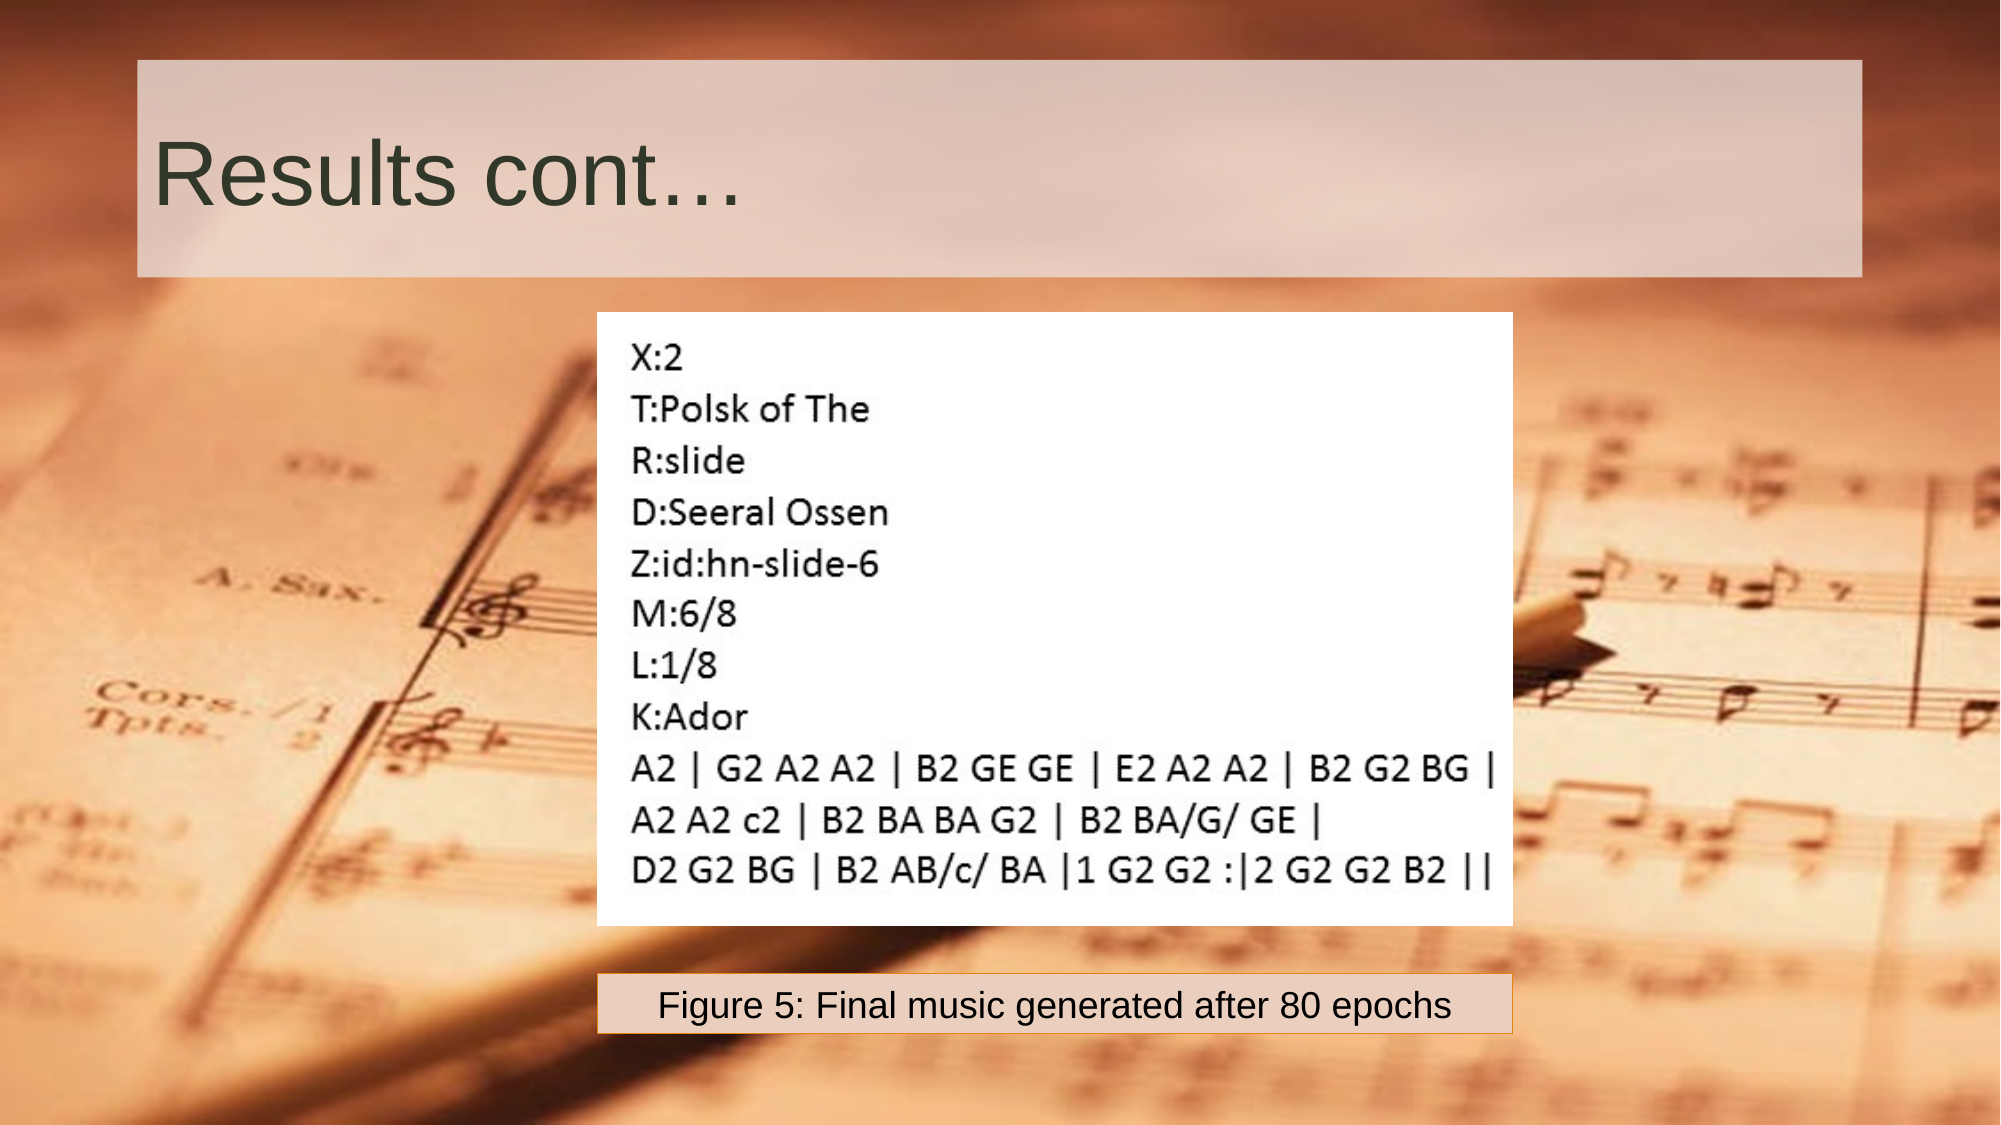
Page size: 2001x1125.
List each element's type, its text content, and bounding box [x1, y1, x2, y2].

title Results cont… [137, 59, 1863, 278]
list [597, 312, 1513, 926]
text_box Figure 5: Final music generated after 80 epochs [597, 973, 1513, 1034]
picture [0, 0, 2001, 1125]
